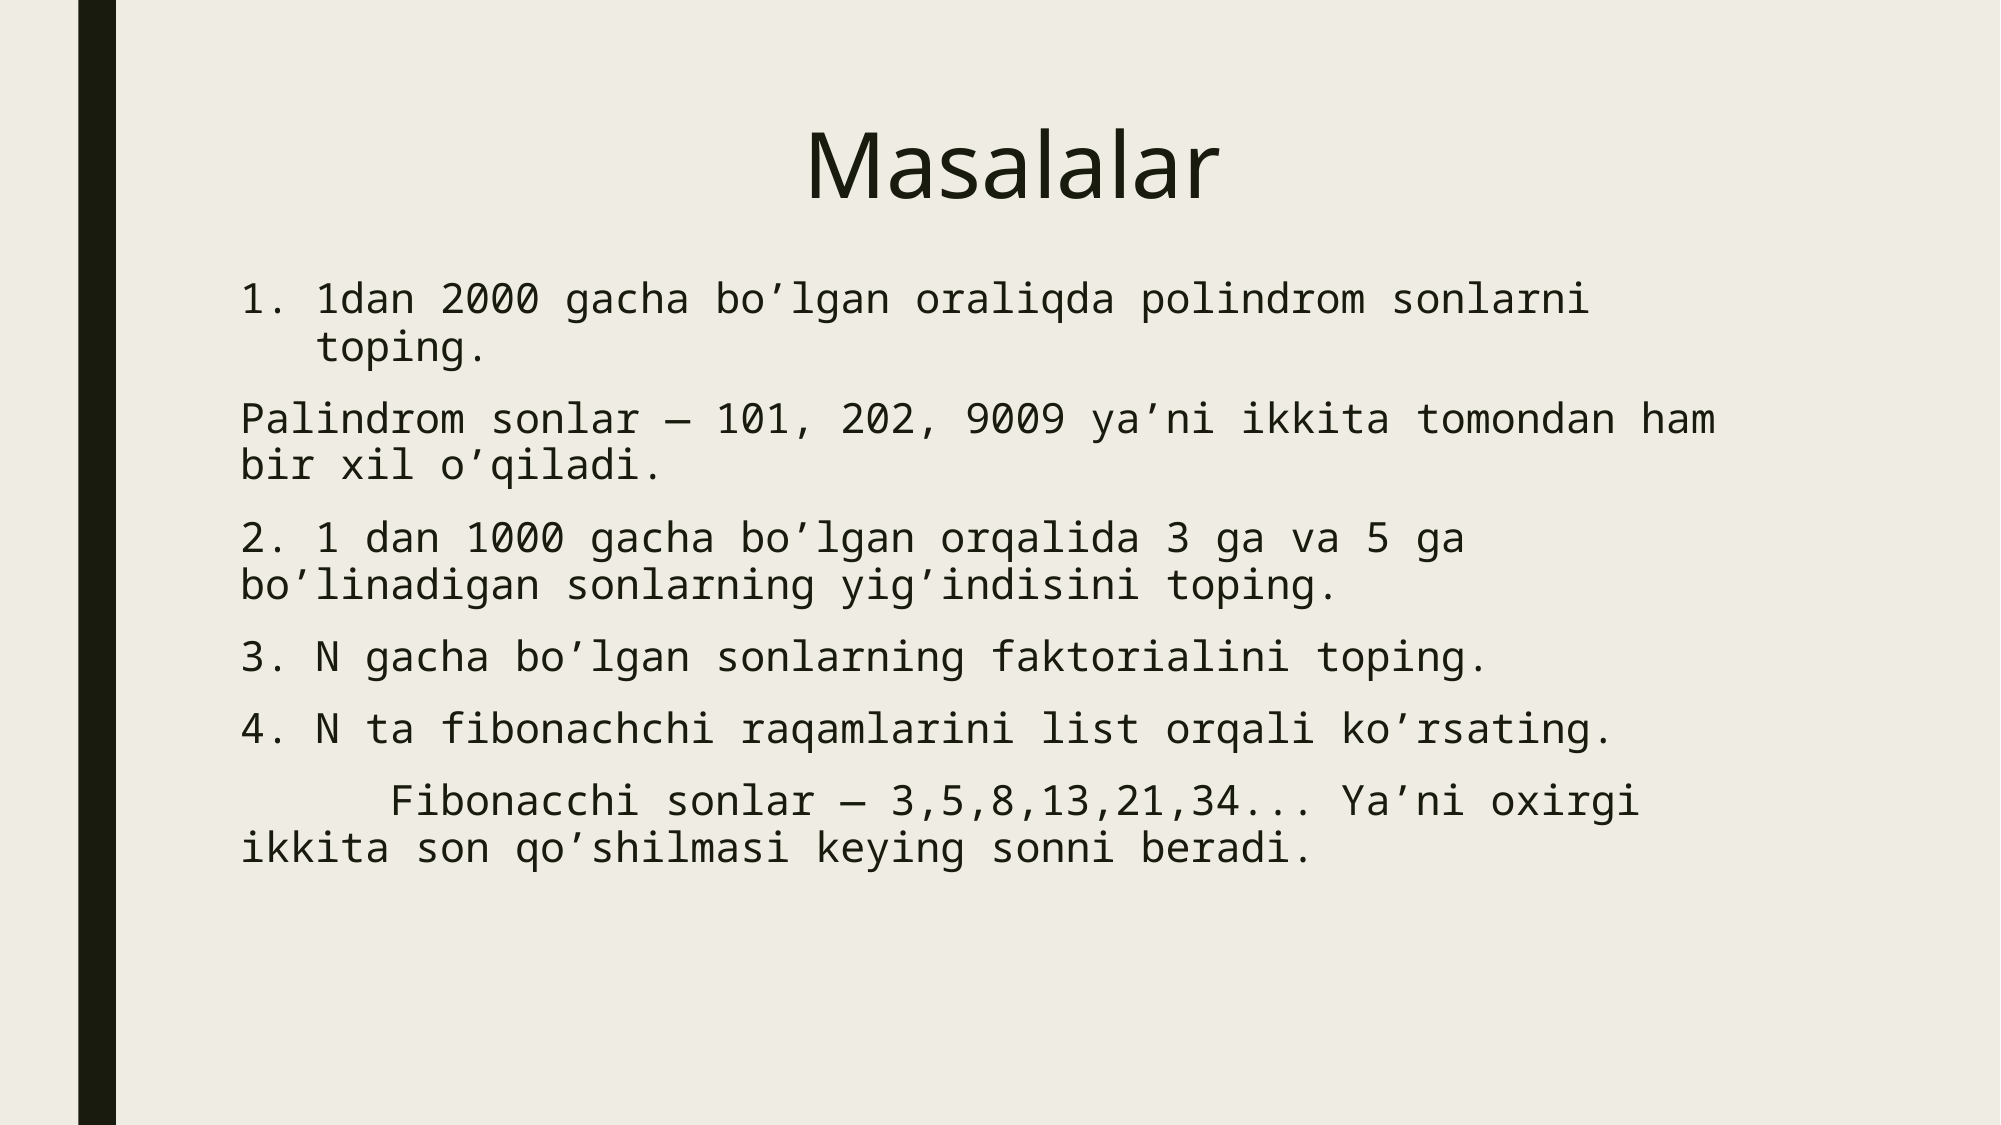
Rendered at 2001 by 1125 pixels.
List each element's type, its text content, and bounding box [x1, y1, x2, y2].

title Masalalar [225, 112, 1800, 268]
list 1dan 2000 gacha bo’lgan oraliqda polindrom sonlarni toping. Palindrom sonlar — 101, 202, 9009 ya’ni ikkita tomondan ham bir xil o’qiladi. 2. 1 dan 1000 gacha bo’lgan orqalida 3 ga va 5 ga bo’linadigan sonlarning yig’indisini toping. 3. N gacha bo’lgan sonlarning faktorialini toping. 4. N ta fibonachchi raqamlarini list orqali ko’rsating. Fibonacchi sonlar — 3,5,8,13,21,34... Ya’ni oxirgi ikkita son qo’shilmasi keying sonni beradi. [225, 268, 1800, 963]
